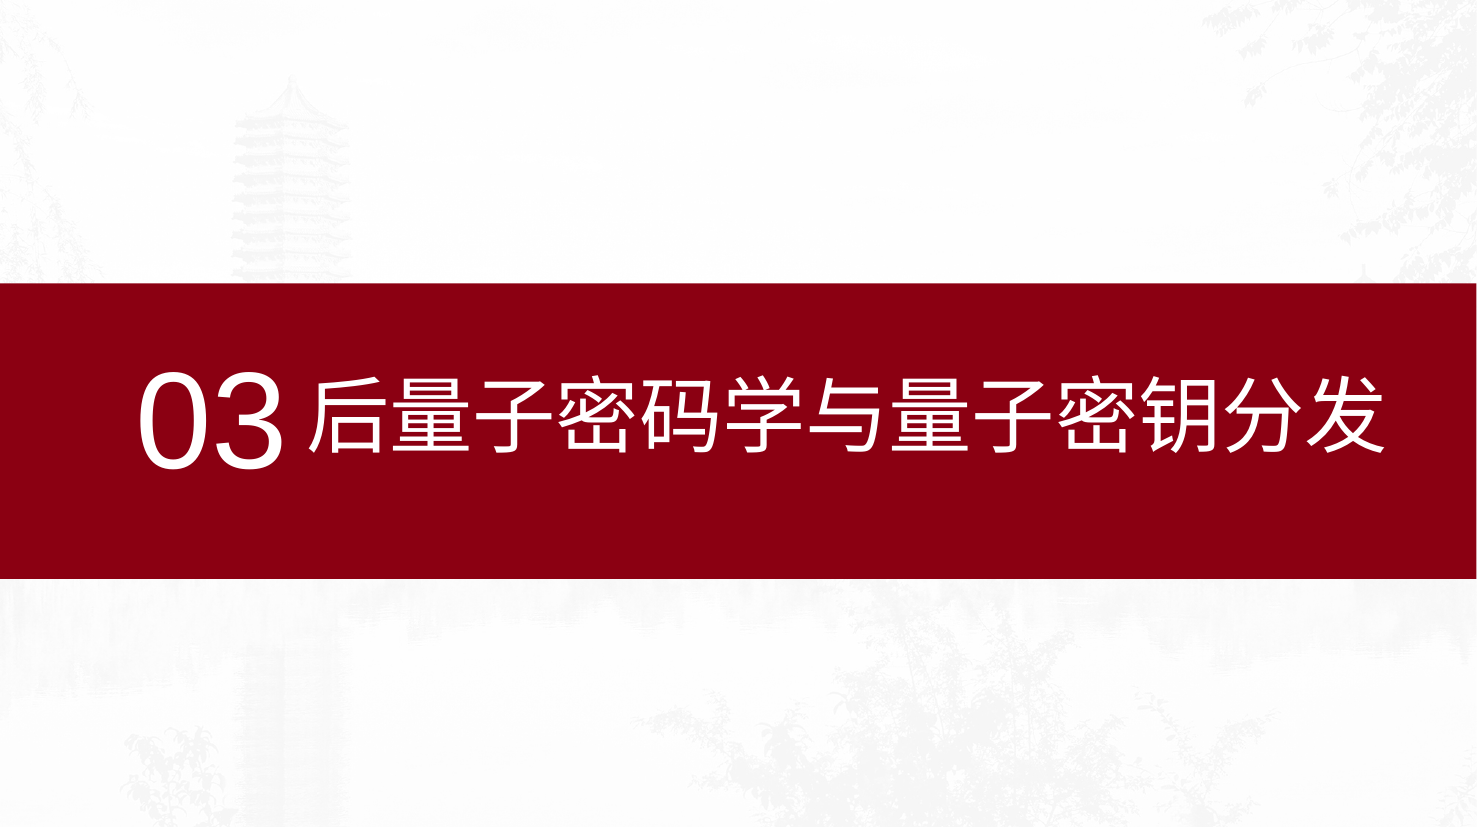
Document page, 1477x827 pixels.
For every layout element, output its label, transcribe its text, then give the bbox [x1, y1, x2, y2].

text_box [0, 281, 1477, 581]
picture [0, 0, 1477, 281]
text_box 03 [86, 305, 337, 521]
text_box 后量子密码学与量子密钥分发 [304, 461, 1391, 466]
picture [0, 581, 1477, 827]
